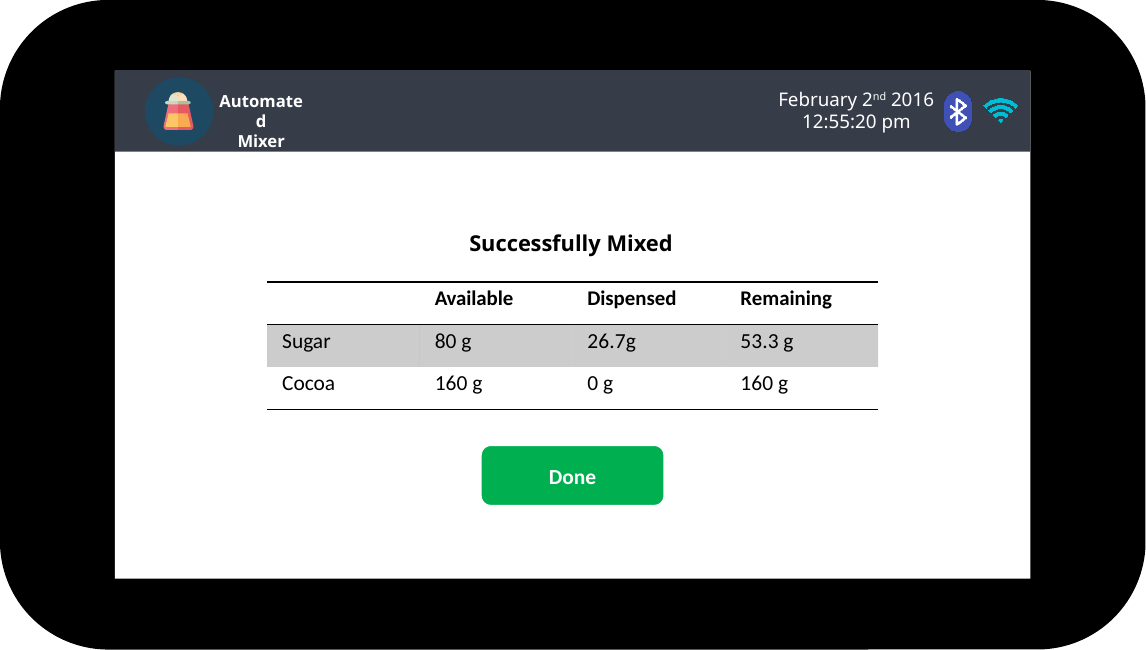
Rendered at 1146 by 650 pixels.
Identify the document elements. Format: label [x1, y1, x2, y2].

text_box [0, 0, 1146, 650]
picture [983, 93, 1018, 128]
text_box [144, 77, 214, 146]
picture [937, 91, 979, 133]
